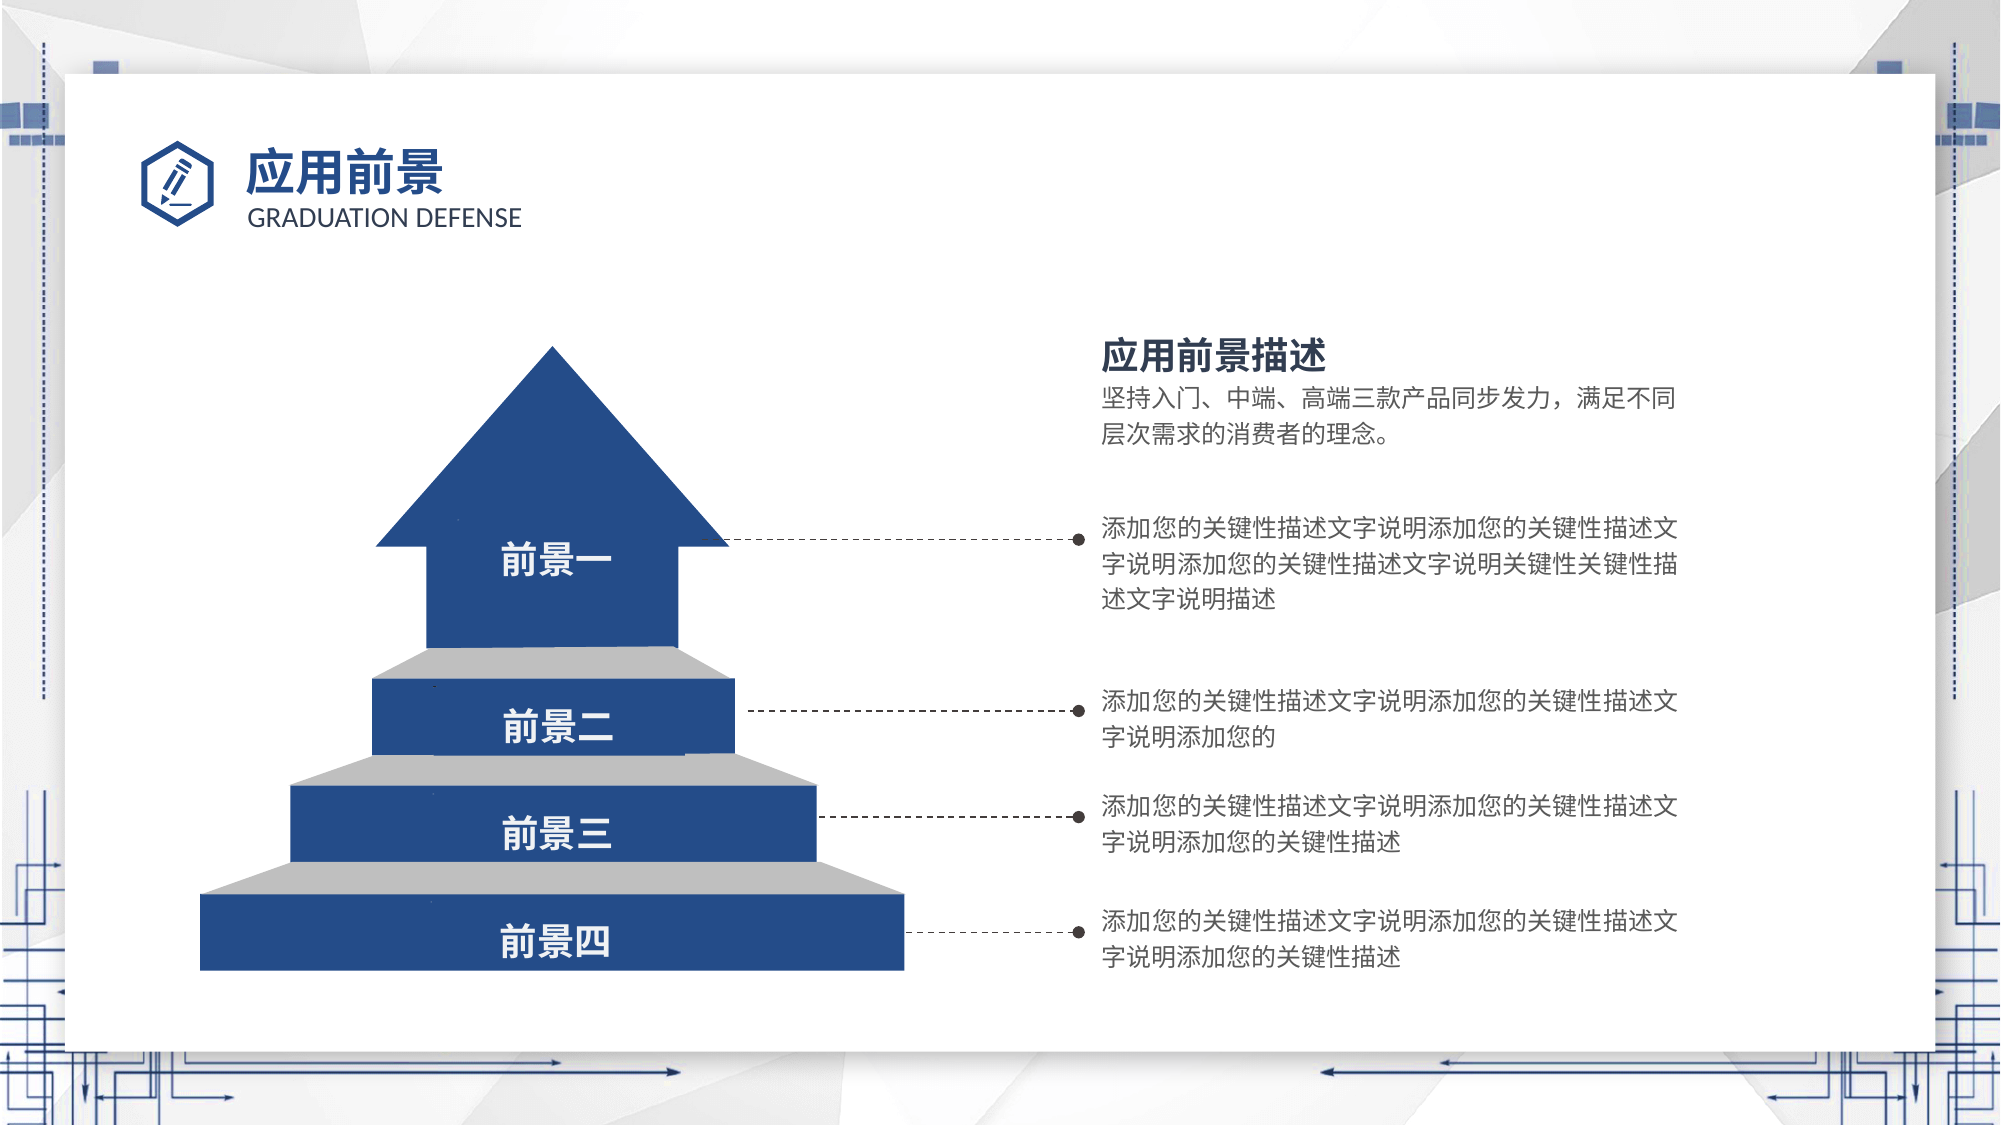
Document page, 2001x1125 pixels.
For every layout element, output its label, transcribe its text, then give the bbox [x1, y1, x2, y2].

text_box 添加您的关键性描述文字说明添加您的关键性描述文字说明添加您的关键性描述文字说明关键性关键性描述文字说明描述 [1087, 498, 1693, 622]
text_box 应用前景描述 坚持入门、中端、高端三款产品同步发力，满足不同层次需求的消费者的理念。 [1087, 315, 1716, 457]
text_box 添加您的关键性描述文字说明添加您的关键性描述文字说明添加您的 [1087, 672, 1693, 760]
text_box 添加您的关键性描述文字说明添加您的关键性描述文字说明添加您的关键性描述 [1087, 777, 1693, 864]
text_box 添加您的关键性描述文字说明添加您的关键性描述文字说明添加您的关键性描述 [1087, 892, 1693, 980]
picture [0, 0, 2001, 1125]
title 应用前景 [230, 121, 910, 196]
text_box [200, 346, 906, 971]
